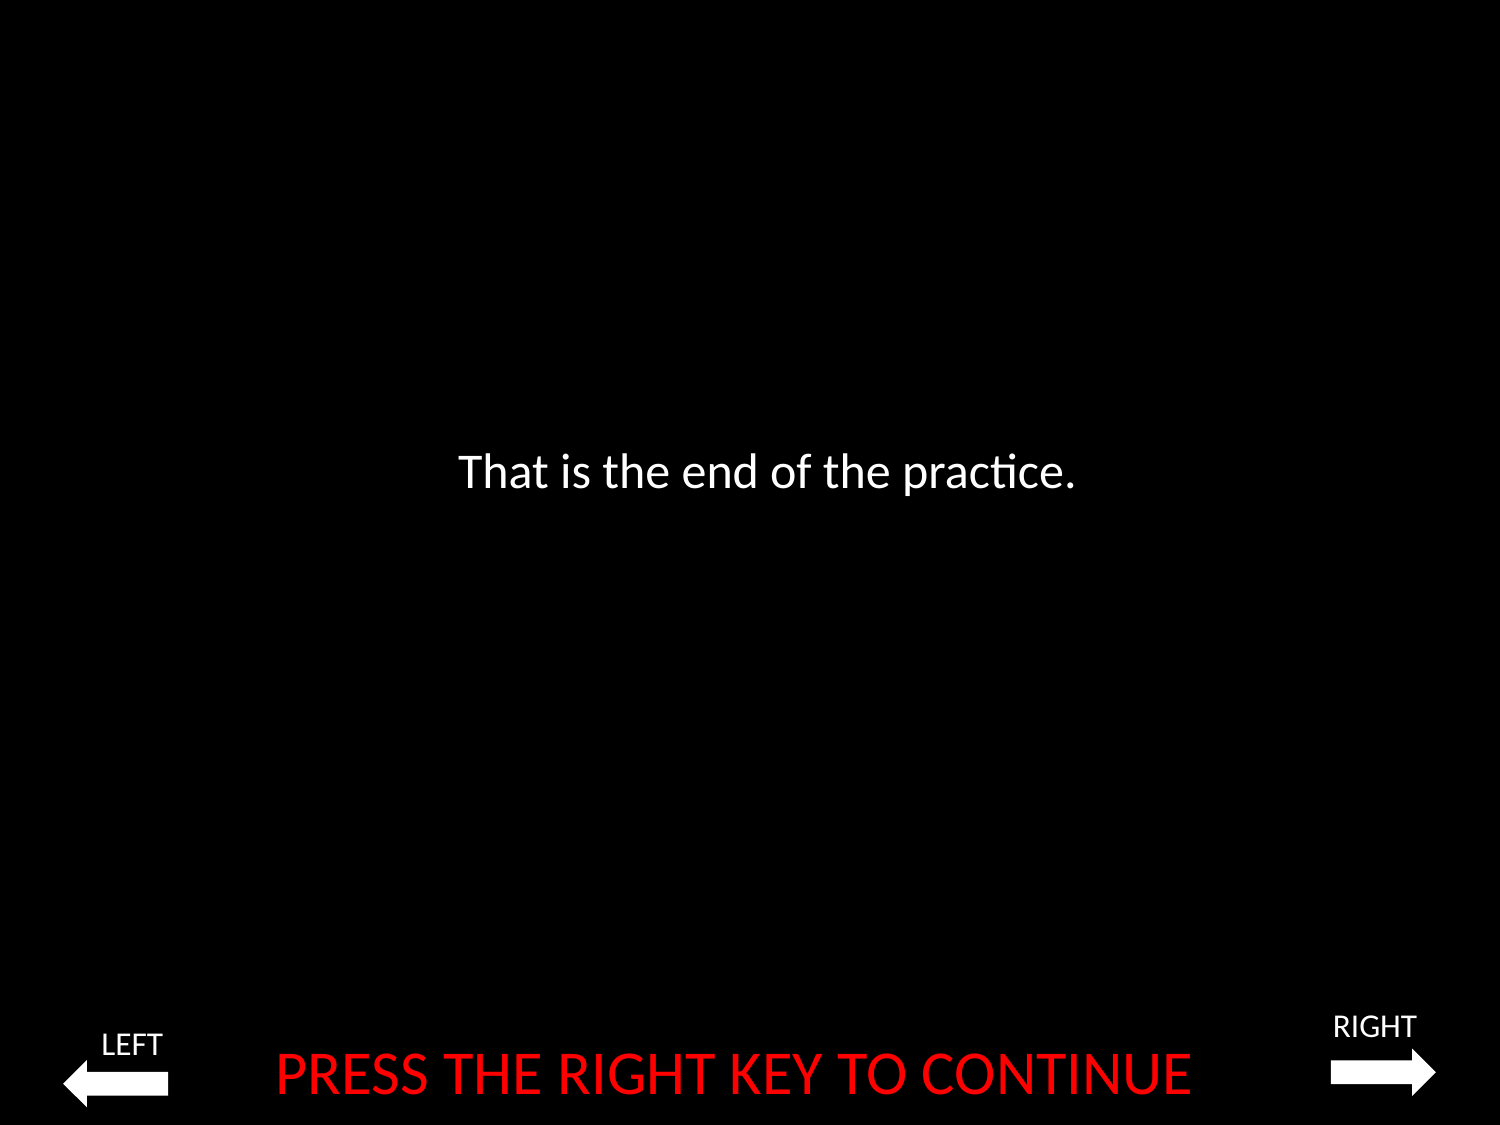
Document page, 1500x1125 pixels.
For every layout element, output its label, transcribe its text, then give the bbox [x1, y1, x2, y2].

text_box PRESS THE RIGHT KEY TO CONTINUE [242, 1015, 1229, 1124]
text_box [62, 1059, 169, 1109]
text_box LEFT [80, 1014, 184, 1078]
text_box RIGHT [1249, 996, 1500, 1125]
text_box [1330, 1047, 1437, 1097]
list That is the end of the practice. [34, 431, 1500, 750]
